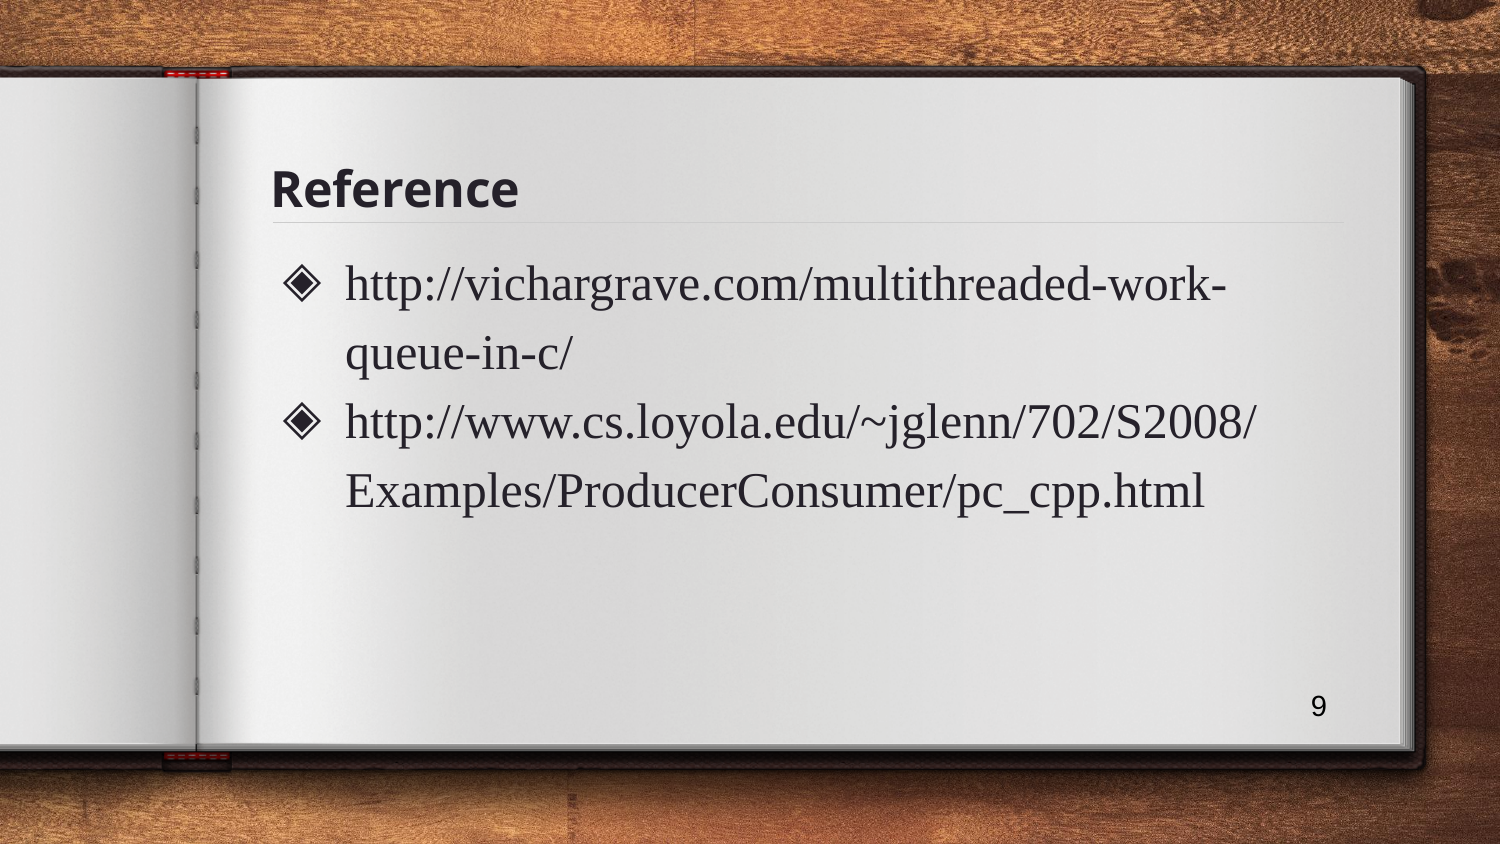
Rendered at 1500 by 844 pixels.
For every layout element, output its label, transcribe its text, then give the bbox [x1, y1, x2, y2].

title Reference [255, 117, 1341, 226]
slide_number 9 [1295, 672, 1386, 737]
list http://vichargrave.com/multithreaded-work-queue-in-c/ http://www.cs.loyola.edu/~jglenn/702/S2008/Examples/ProducerConsumer/pc_cpp.html [255, 226, 1341, 726]
picture [0, 0, 1500, 844]
